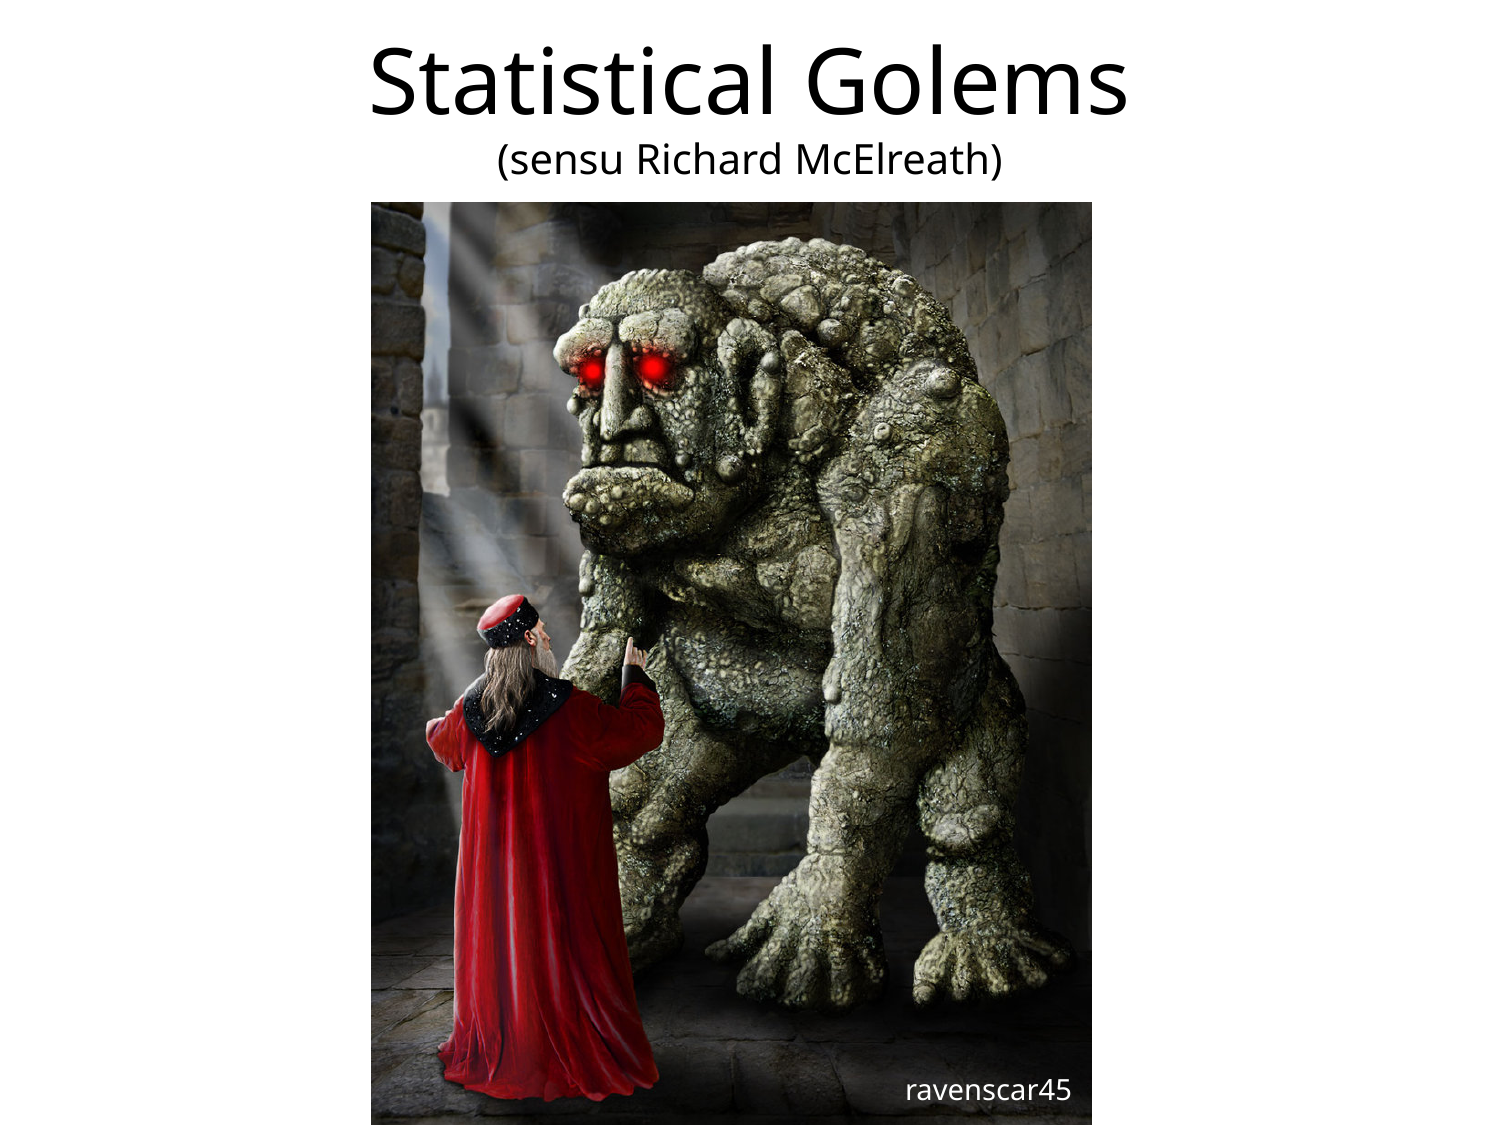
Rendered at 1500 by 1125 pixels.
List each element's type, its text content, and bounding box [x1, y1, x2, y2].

picture [371, 202, 1092, 1125]
title Statistical Golems (sensu Richard McElreath) [75, 8, 1425, 197]
